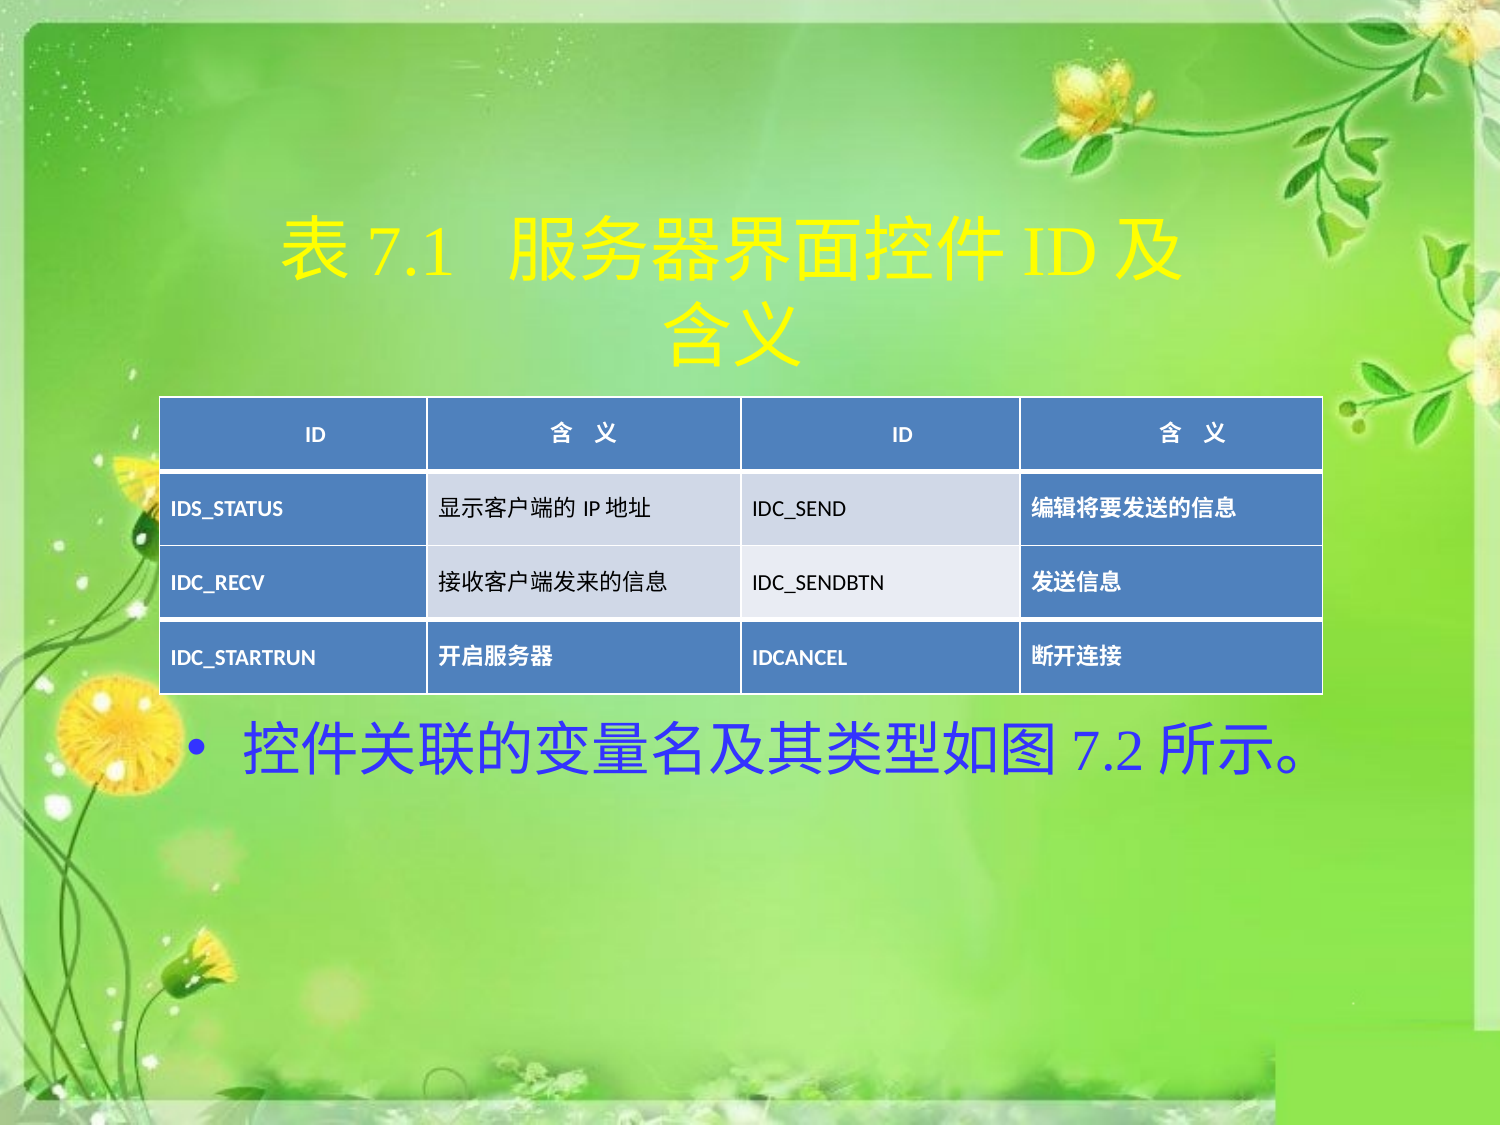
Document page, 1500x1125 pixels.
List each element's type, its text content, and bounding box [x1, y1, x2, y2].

table_cell 编辑将要发送的信息 [1021, 474, 1322, 545]
table_header ID [160, 398, 426, 469]
table_cell IDC_SEND [742, 474, 1019, 545]
table_header ID [742, 398, 1019, 469]
table_cell 显示客户端的IP地址 [428, 474, 740, 545]
table_cell 断开连接 [1021, 622, 1322, 693]
table_cell IDS_STATUS [160, 474, 426, 545]
table_cell IDC_STARTRUN [160, 622, 426, 693]
table_cell IDCANCEL [742, 622, 1019, 693]
table_header 含 义 [1021, 398, 1322, 469]
table_cell IDC_SENDBTN [742, 546, 1019, 617]
picture [0, 0, 1500, 1125]
table_cell 开启服务器 [428, 622, 740, 693]
table_cell IDC_RECV [160, 546, 426, 617]
table_cell 接收客户端发来的信息 [428, 546, 740, 617]
list 控件关联的变量名及其类型如图7.2所示。 [171, 704, 1425, 1071]
title 表7.1 服务器界面控件ID及含义 [230, 196, 1235, 384]
table_header 含 义 [428, 398, 740, 469]
table_cell 发送信息 [1021, 546, 1322, 617]
